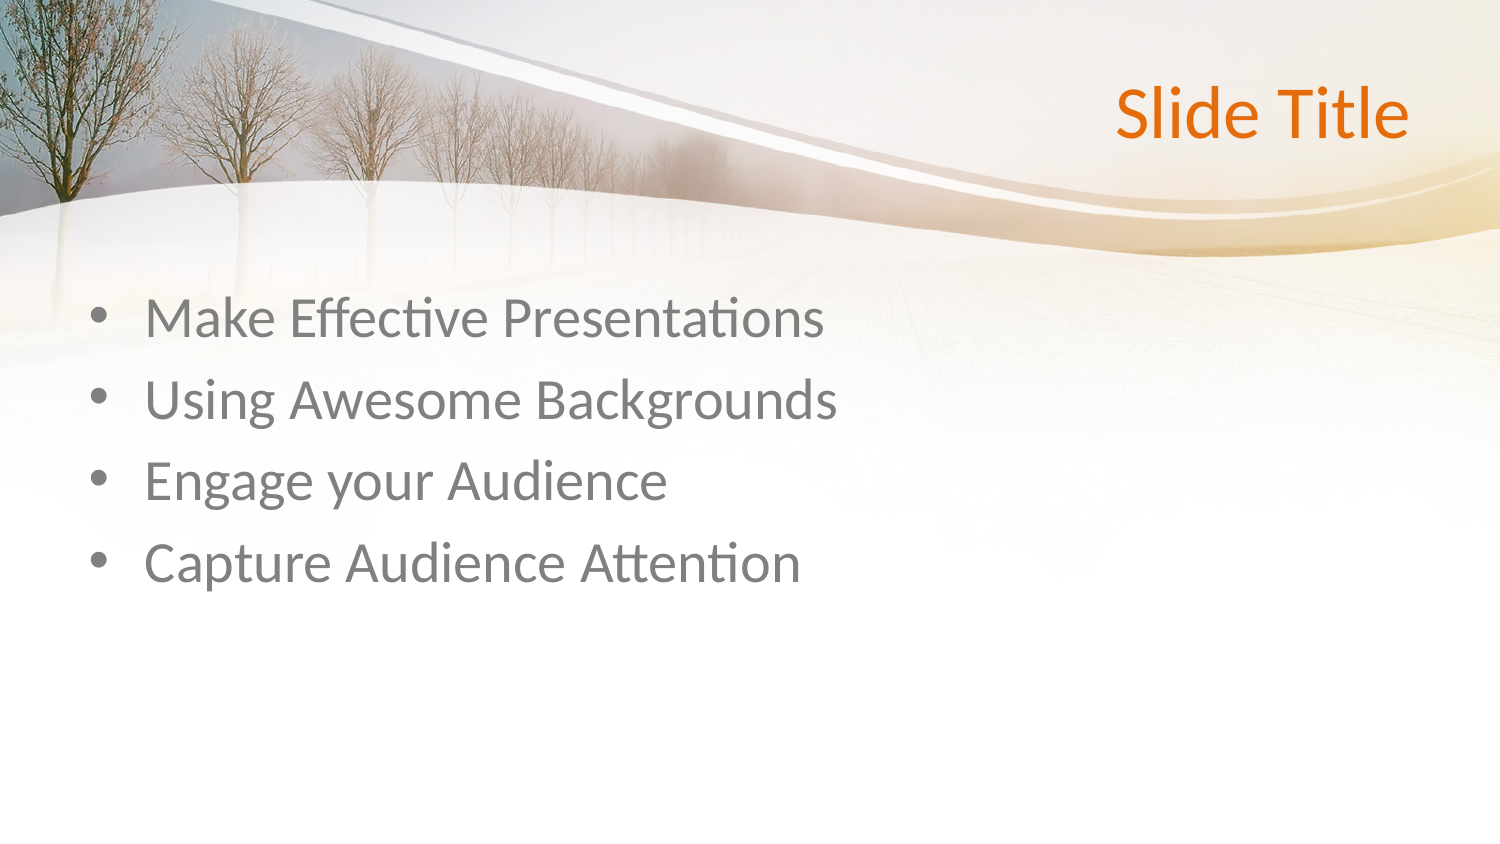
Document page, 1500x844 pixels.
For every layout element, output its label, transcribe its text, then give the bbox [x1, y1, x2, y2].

picture [0, 0, 1500, 844]
title Slide Title [73, 46, 1427, 172]
list Make Effective Presentations Using Awesome Backgrounds Engage your Audience Capture Audience Attention [73, 271, 1427, 773]
